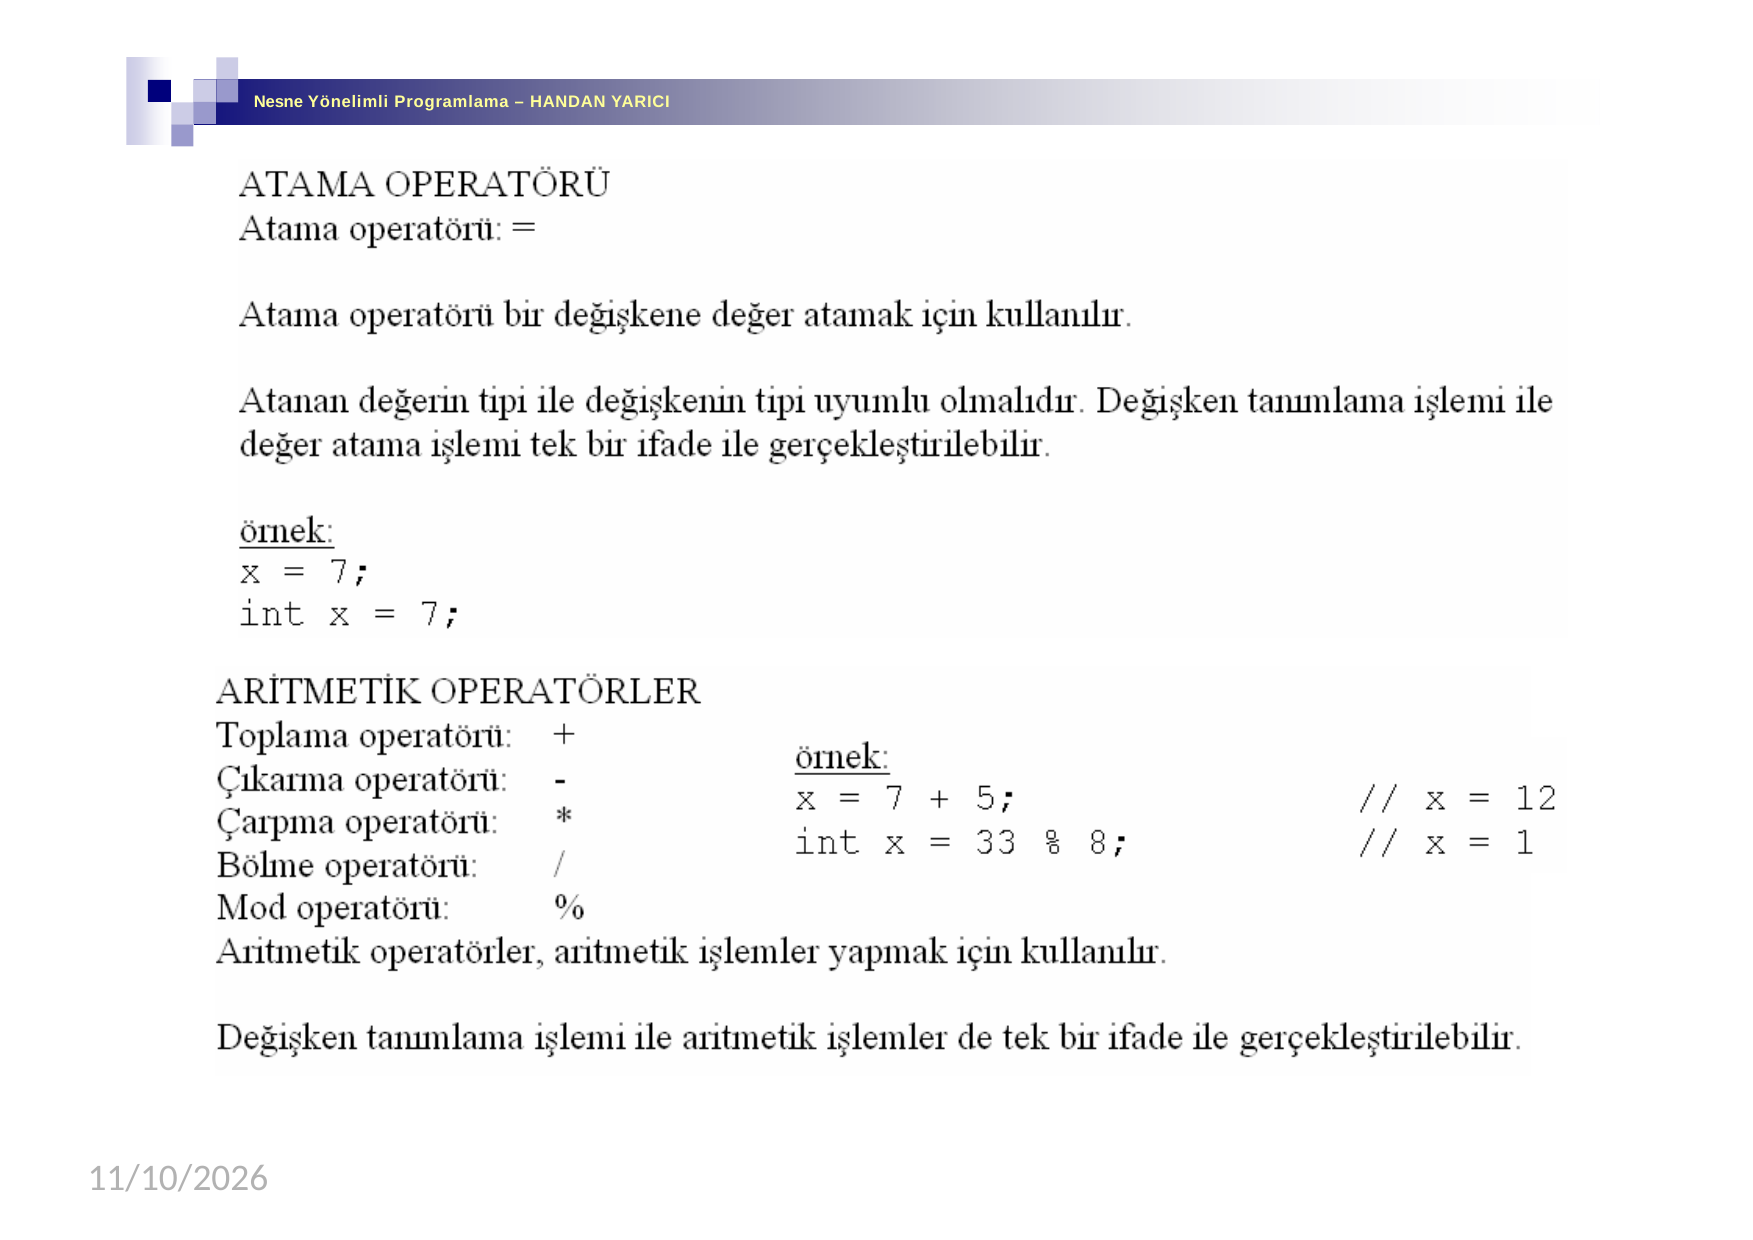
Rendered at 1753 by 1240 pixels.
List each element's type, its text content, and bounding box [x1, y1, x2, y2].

text_box [781, 737, 1567, 873]
text_box [215, 666, 1531, 1076]
picture [194, 79, 1600, 125]
text_box [238, 159, 1568, 638]
text_box Nesne Yönelimli Programlama – HANDAN YARICI [251, 89, 889, 112]
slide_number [87, 1152, 491, 1215]
picture [126, 57, 172, 145]
